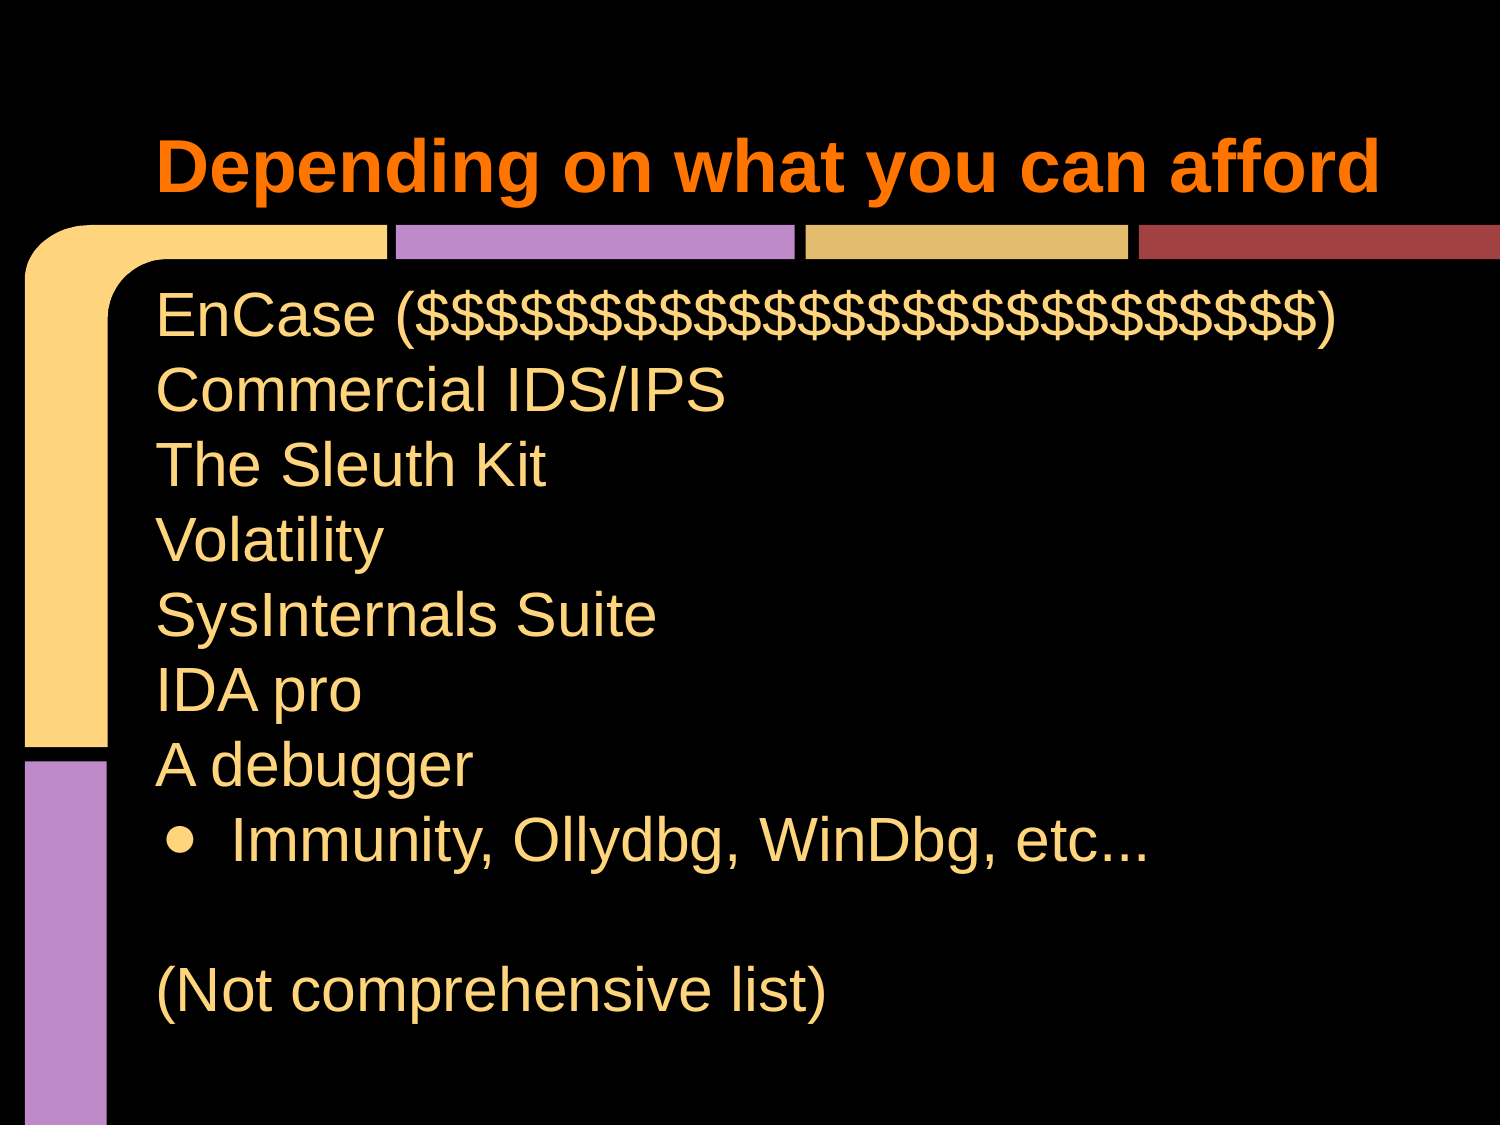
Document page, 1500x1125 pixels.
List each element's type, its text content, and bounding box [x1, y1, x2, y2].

title Depending on what you can afford [140, 35, 1425, 223]
list EnCase ($$$$$$$$$$$$$$$$$$$$$$$$$$) Commercial IDS/IPS The Sleuth Kit Volatility SysInternals Suite IDA pro A debugger Immunity, Ollydbg, WinDbg, etc... (Not comprehensive list) [140, 259, 1425, 1078]
